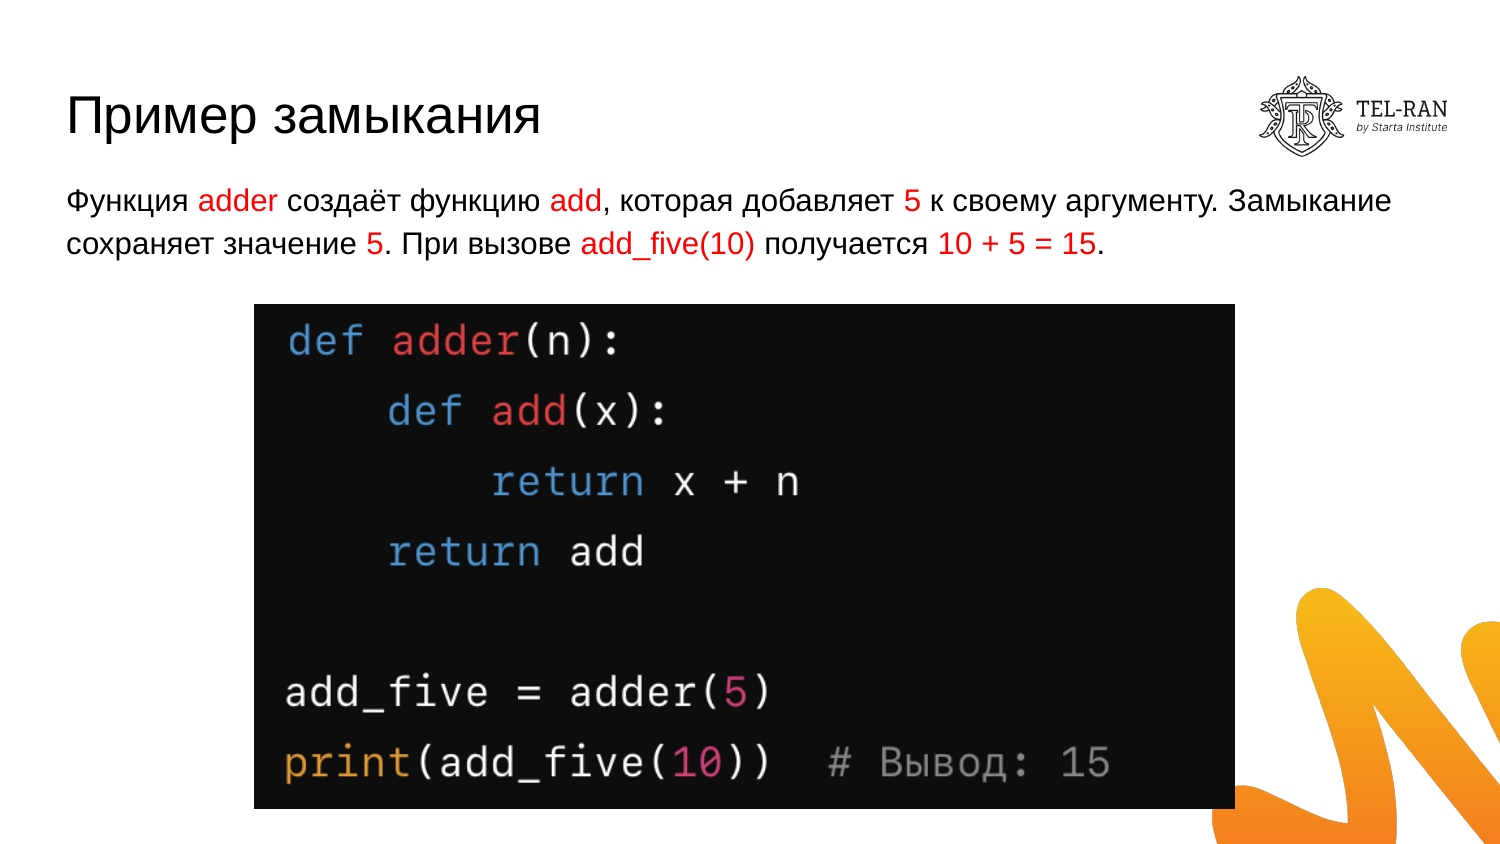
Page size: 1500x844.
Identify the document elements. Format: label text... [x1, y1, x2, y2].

list Функция adder создаёт функцию add, которая добавляет 5 к своему аргументу. Замыкание сохраняет значение 5. При вызове add_five(10) получается 10 + 5 = 15. [51, 159, 1449, 307]
picture [254, 304, 1500, 844]
picture [1259, 76, 1447, 157]
title Пример замыкания [51, 65, 1449, 159]
